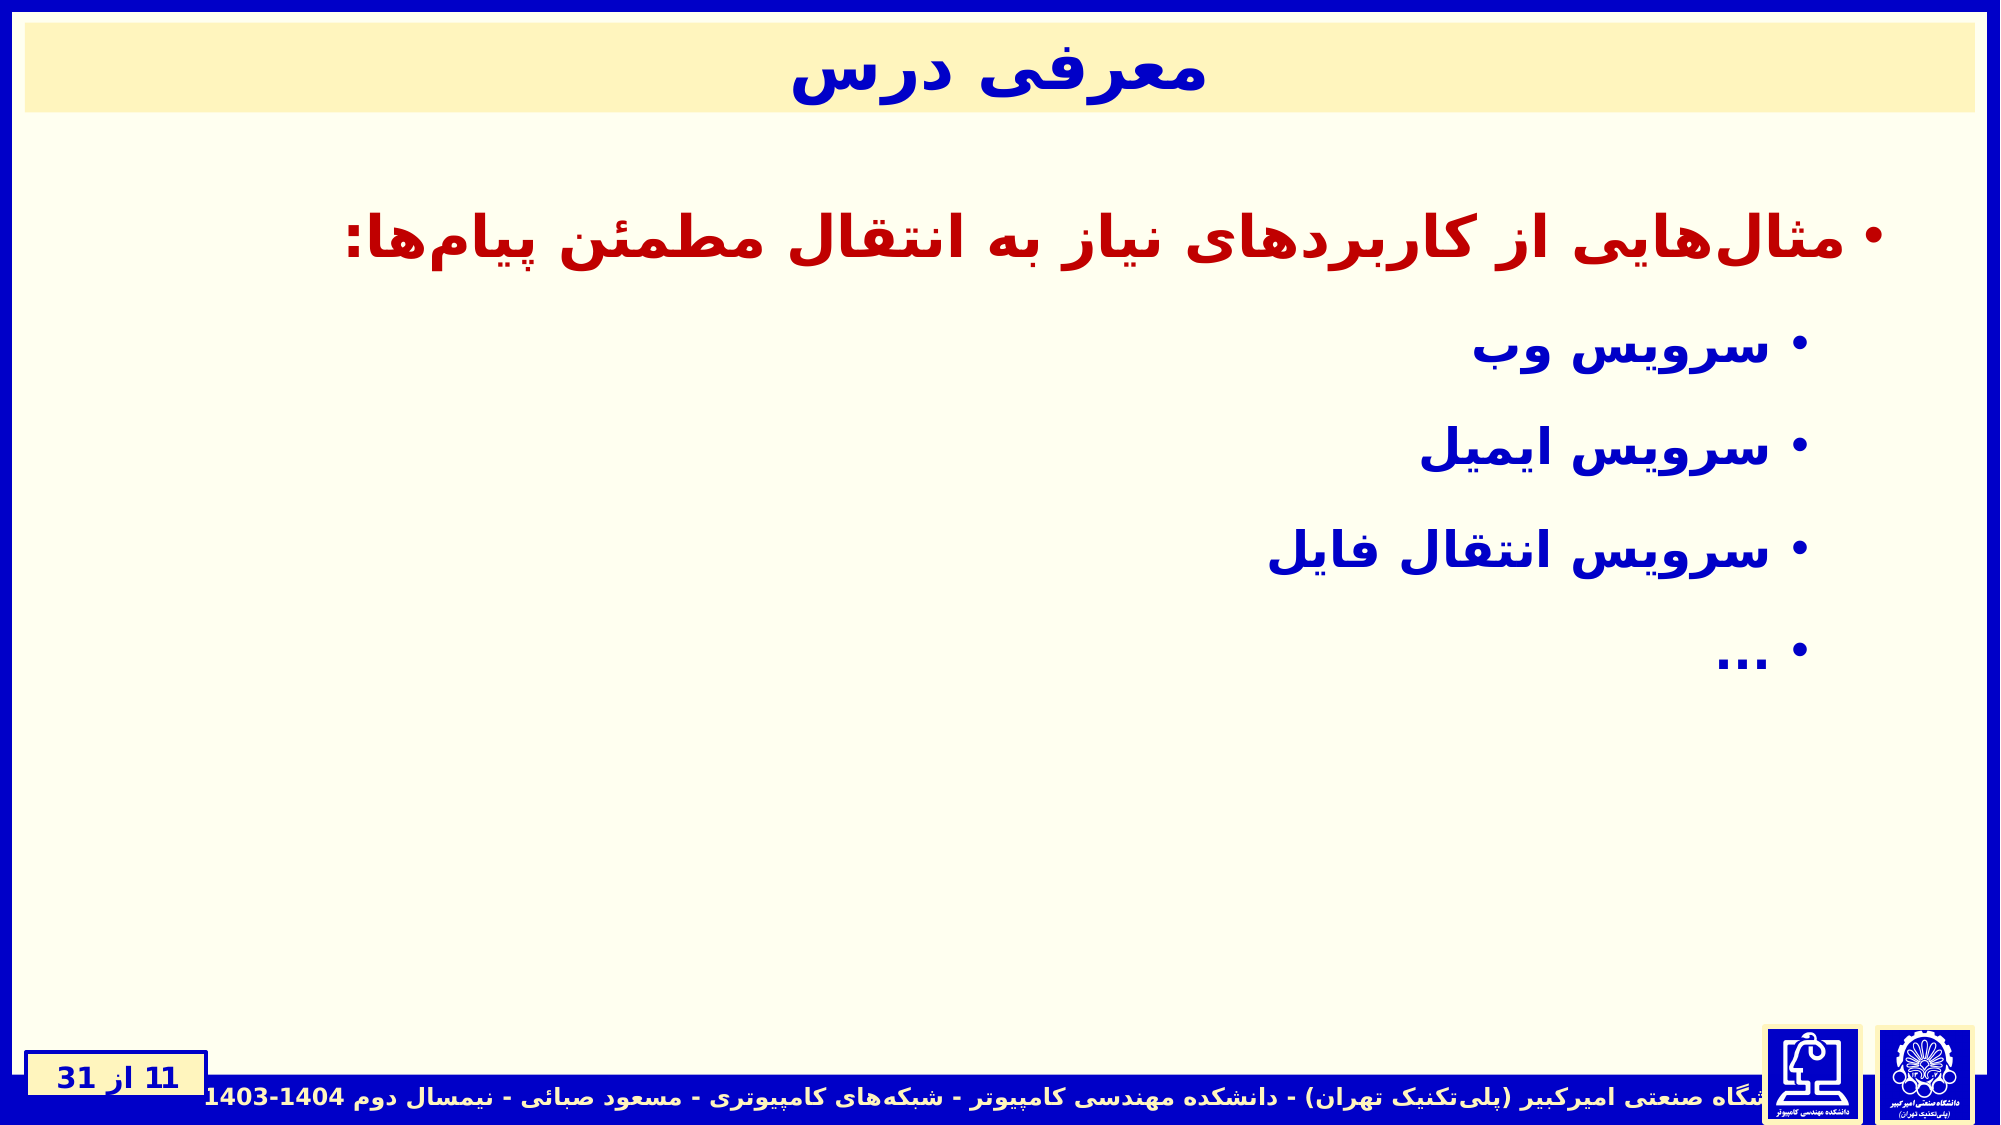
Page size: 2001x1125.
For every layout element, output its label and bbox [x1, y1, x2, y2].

text_box [0, 0, 2000, 1125]
